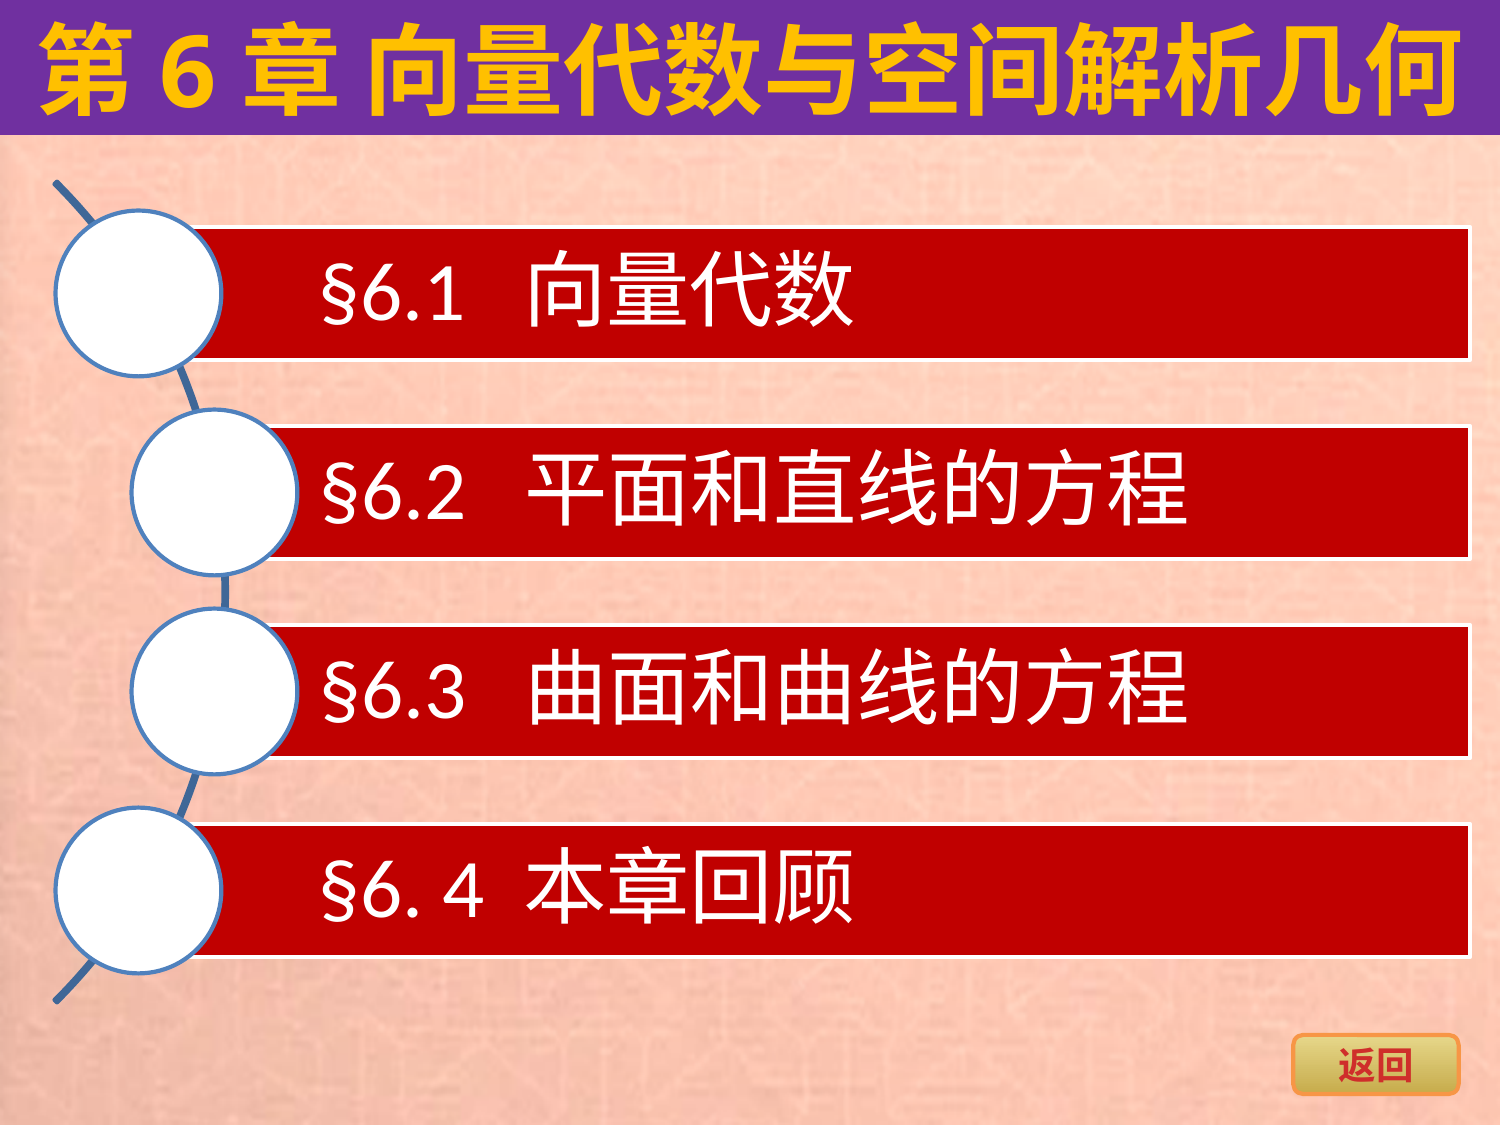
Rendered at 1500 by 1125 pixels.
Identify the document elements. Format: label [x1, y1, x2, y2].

picture [0, 0, 1500, 1125]
text_box [41, 160, 1483, 1024]
